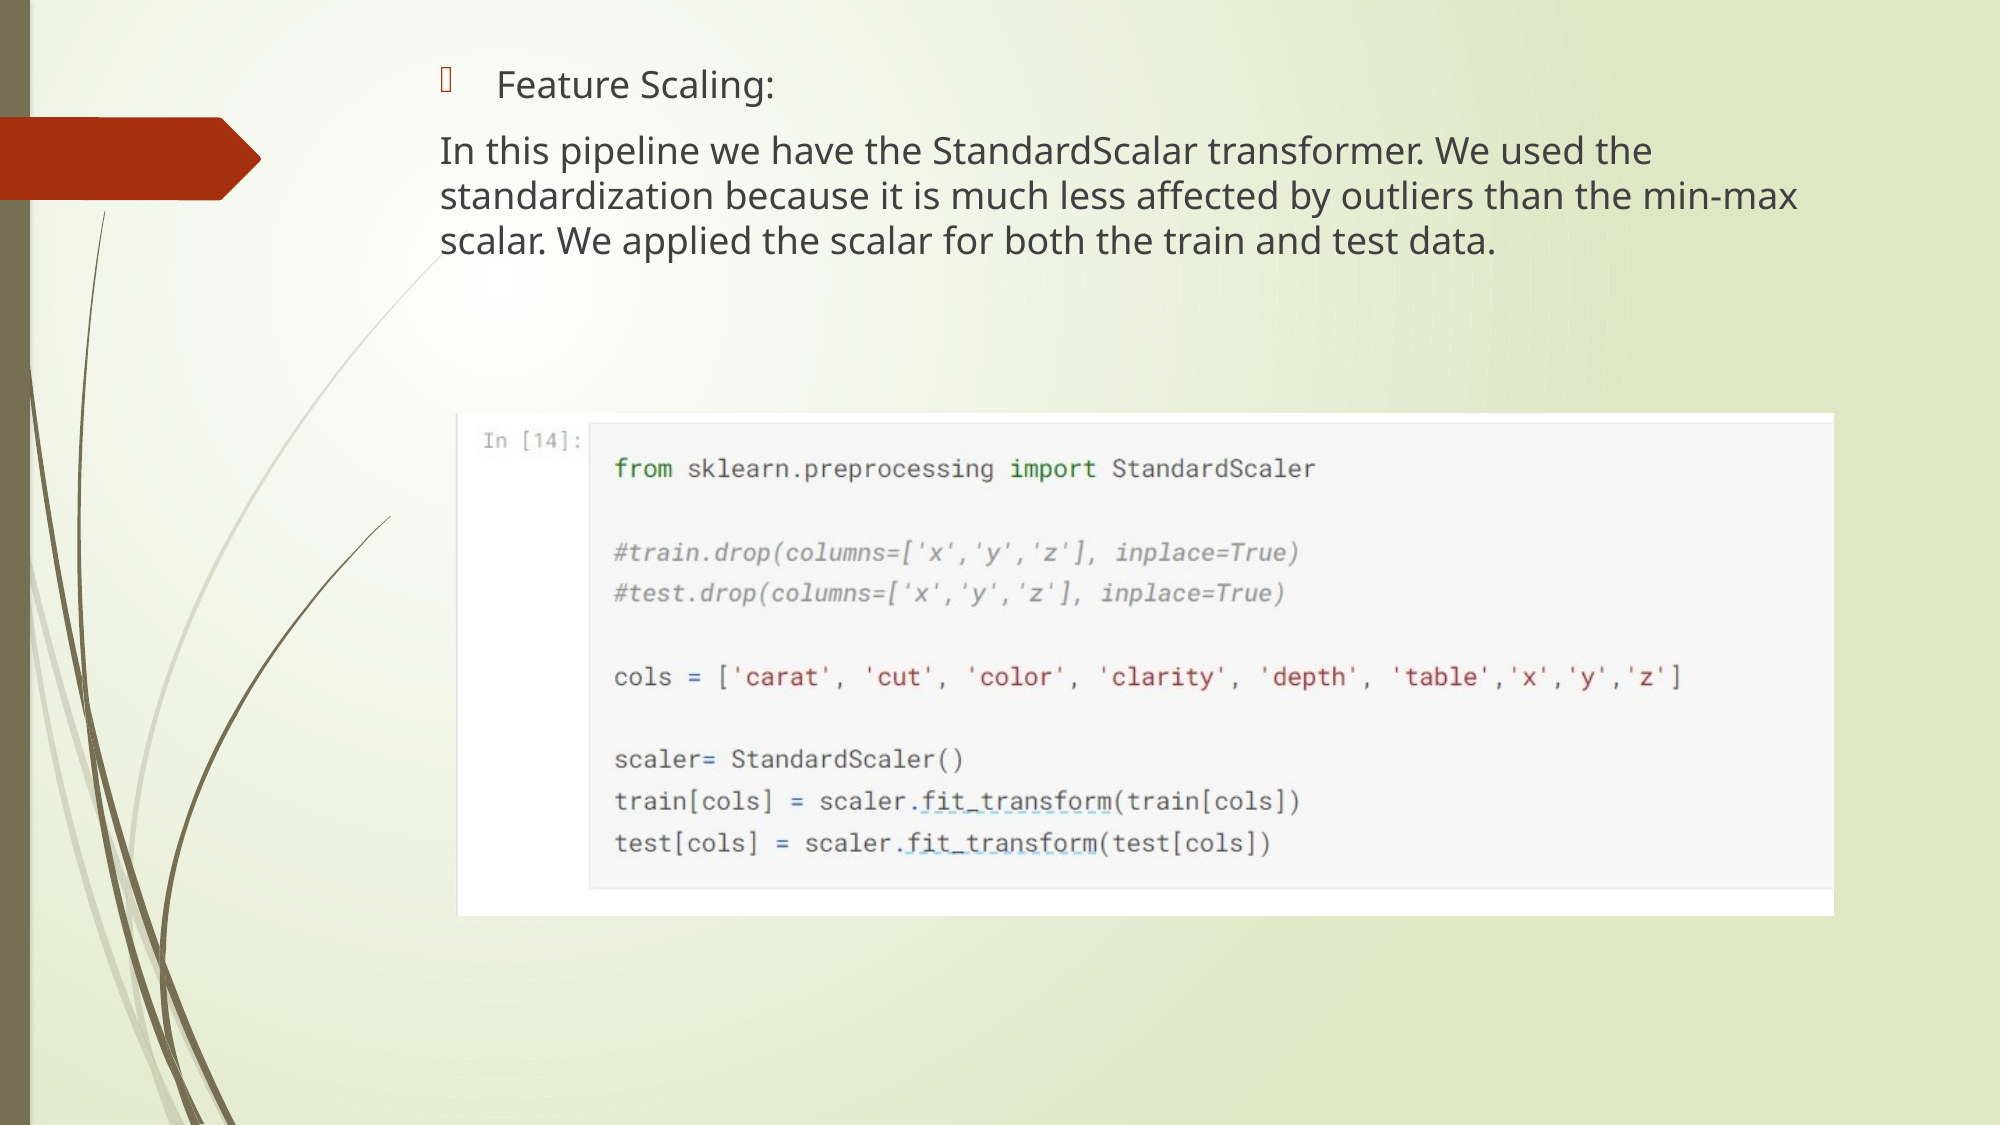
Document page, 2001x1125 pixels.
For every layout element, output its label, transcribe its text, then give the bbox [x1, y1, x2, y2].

list Feature Scaling: In this pipeline we have the StandardScalar transformer. We used the standardization because it is much less affected by outliers than the min-max scalar. We applied the scalar for both the train and test data. [424, 53, 1888, 970]
picture [454, 413, 1834, 916]
